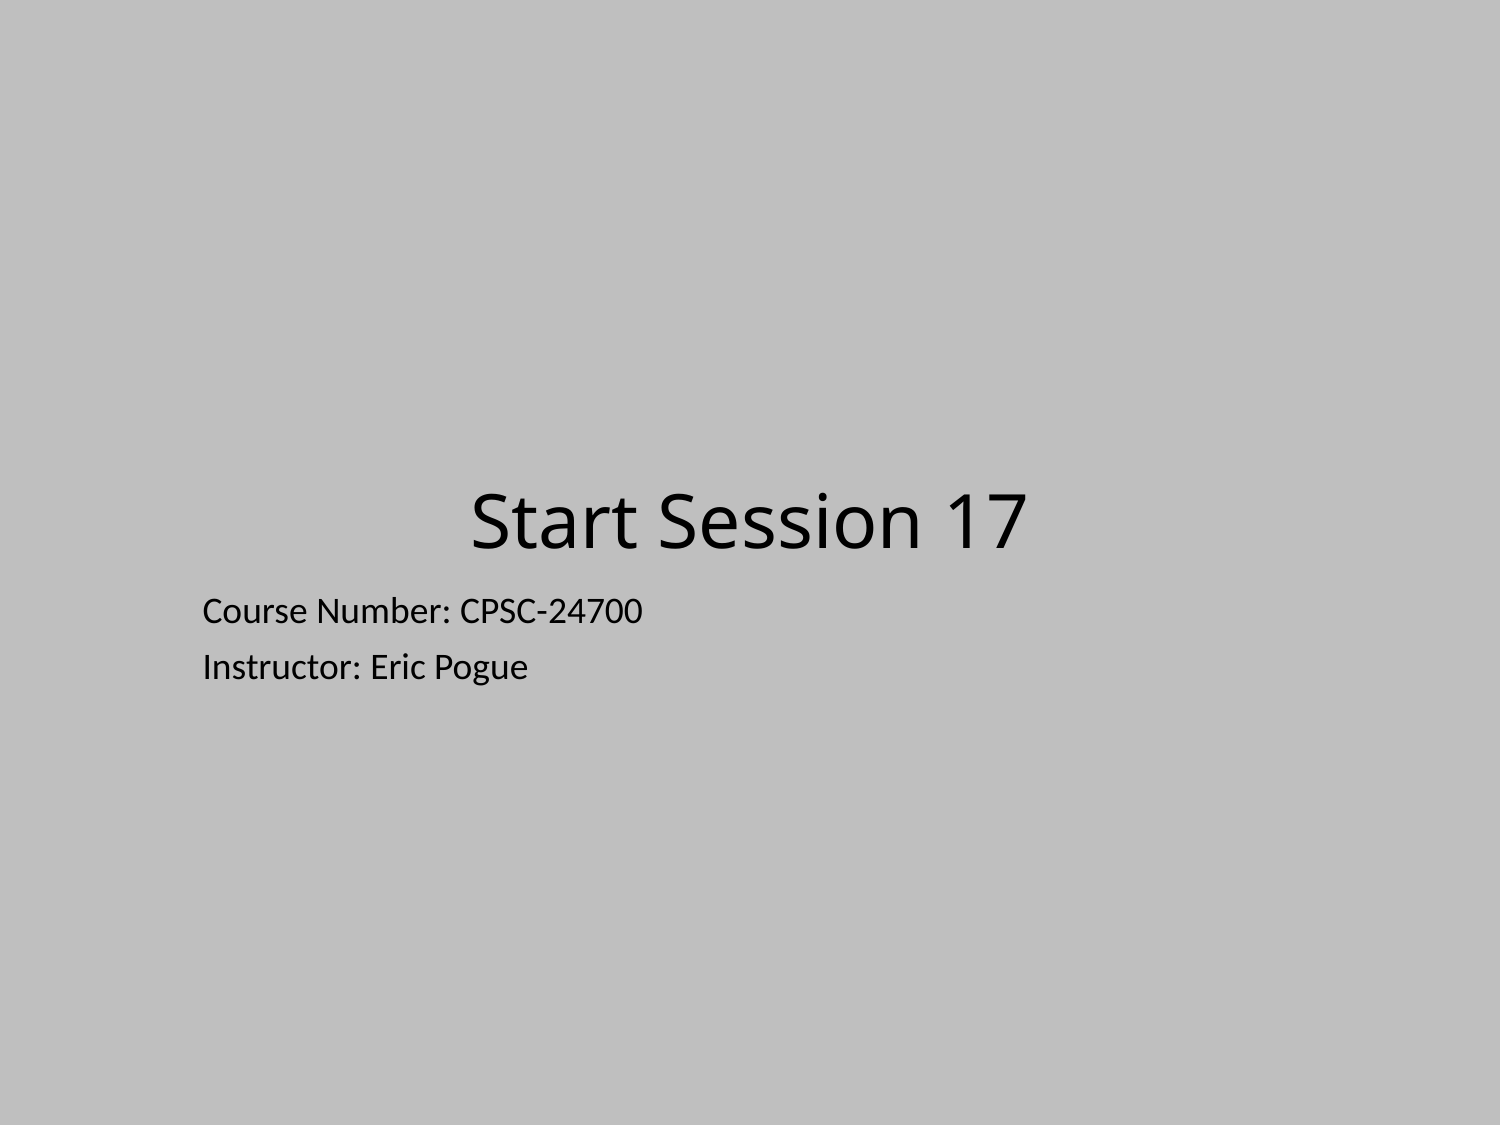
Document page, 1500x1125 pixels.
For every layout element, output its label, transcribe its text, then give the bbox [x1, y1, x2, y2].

subtitle Course Number: CPSC-24700 Instructor: Eric Pogue [187, 583, 1313, 855]
title Start Session 17 [187, 278, 1313, 573]
